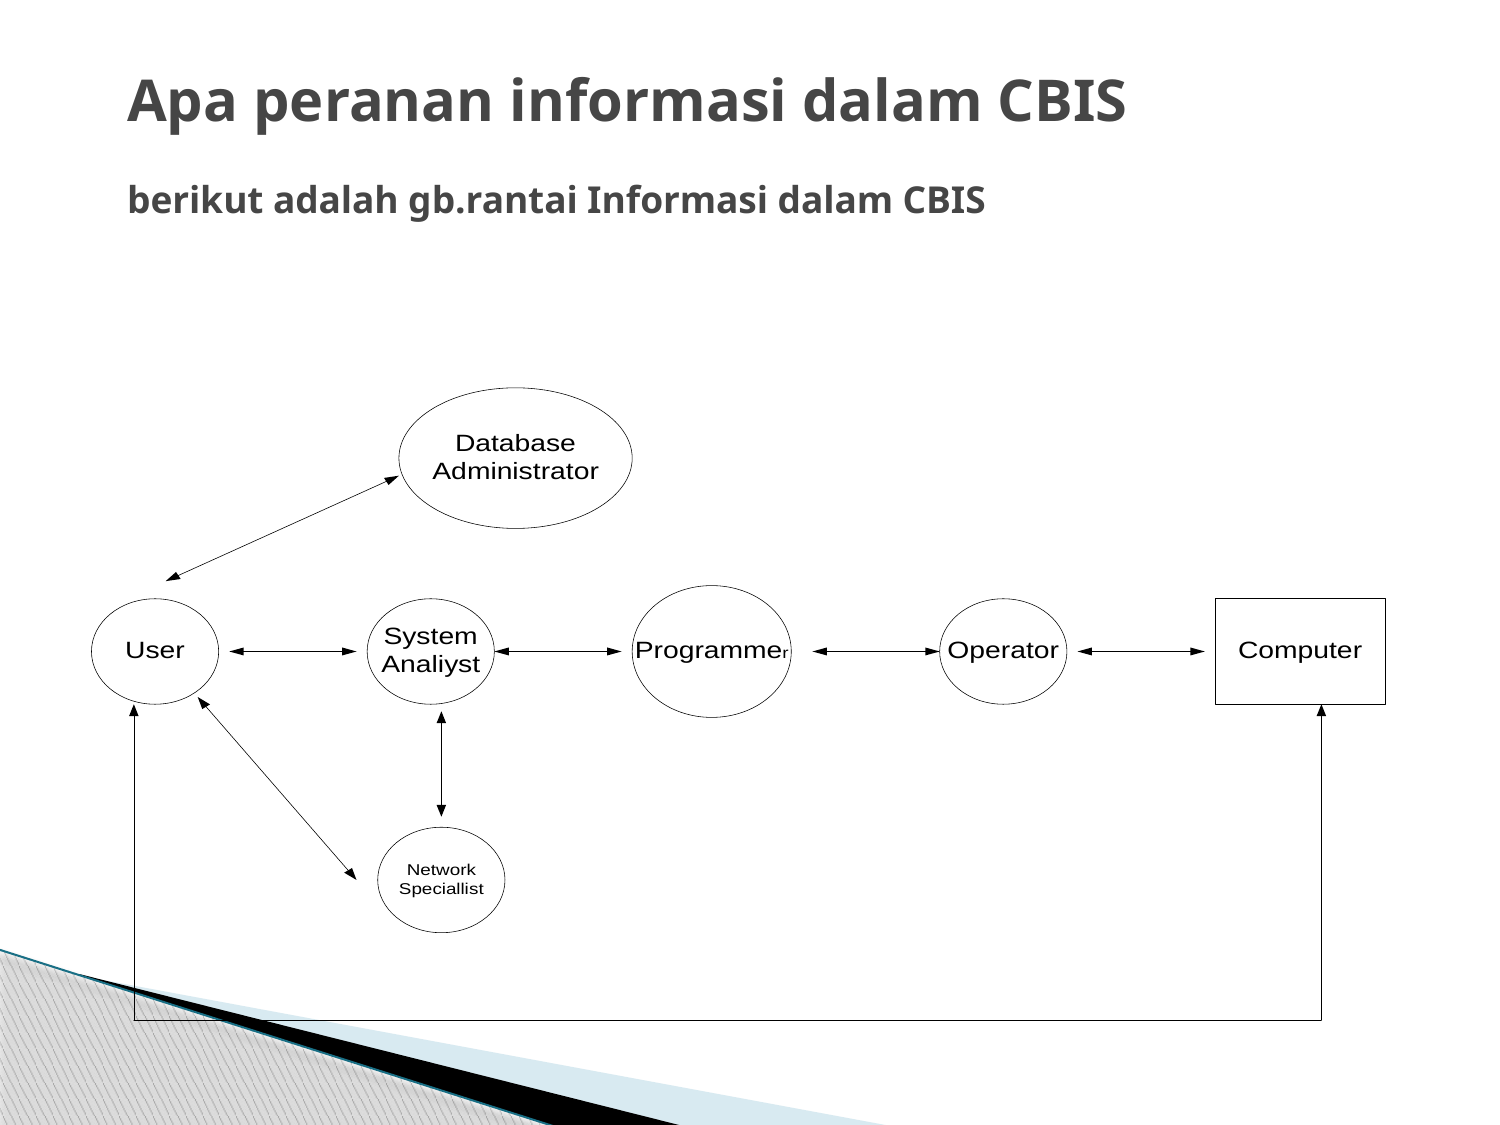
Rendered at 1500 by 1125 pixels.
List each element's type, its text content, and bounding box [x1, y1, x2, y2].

title Apa peranan informasi dalam CBIS berikut adalah gb.rantai Informasi dalam CBIS [112, 54, 1353, 329]
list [88, 385, 1389, 1024]
